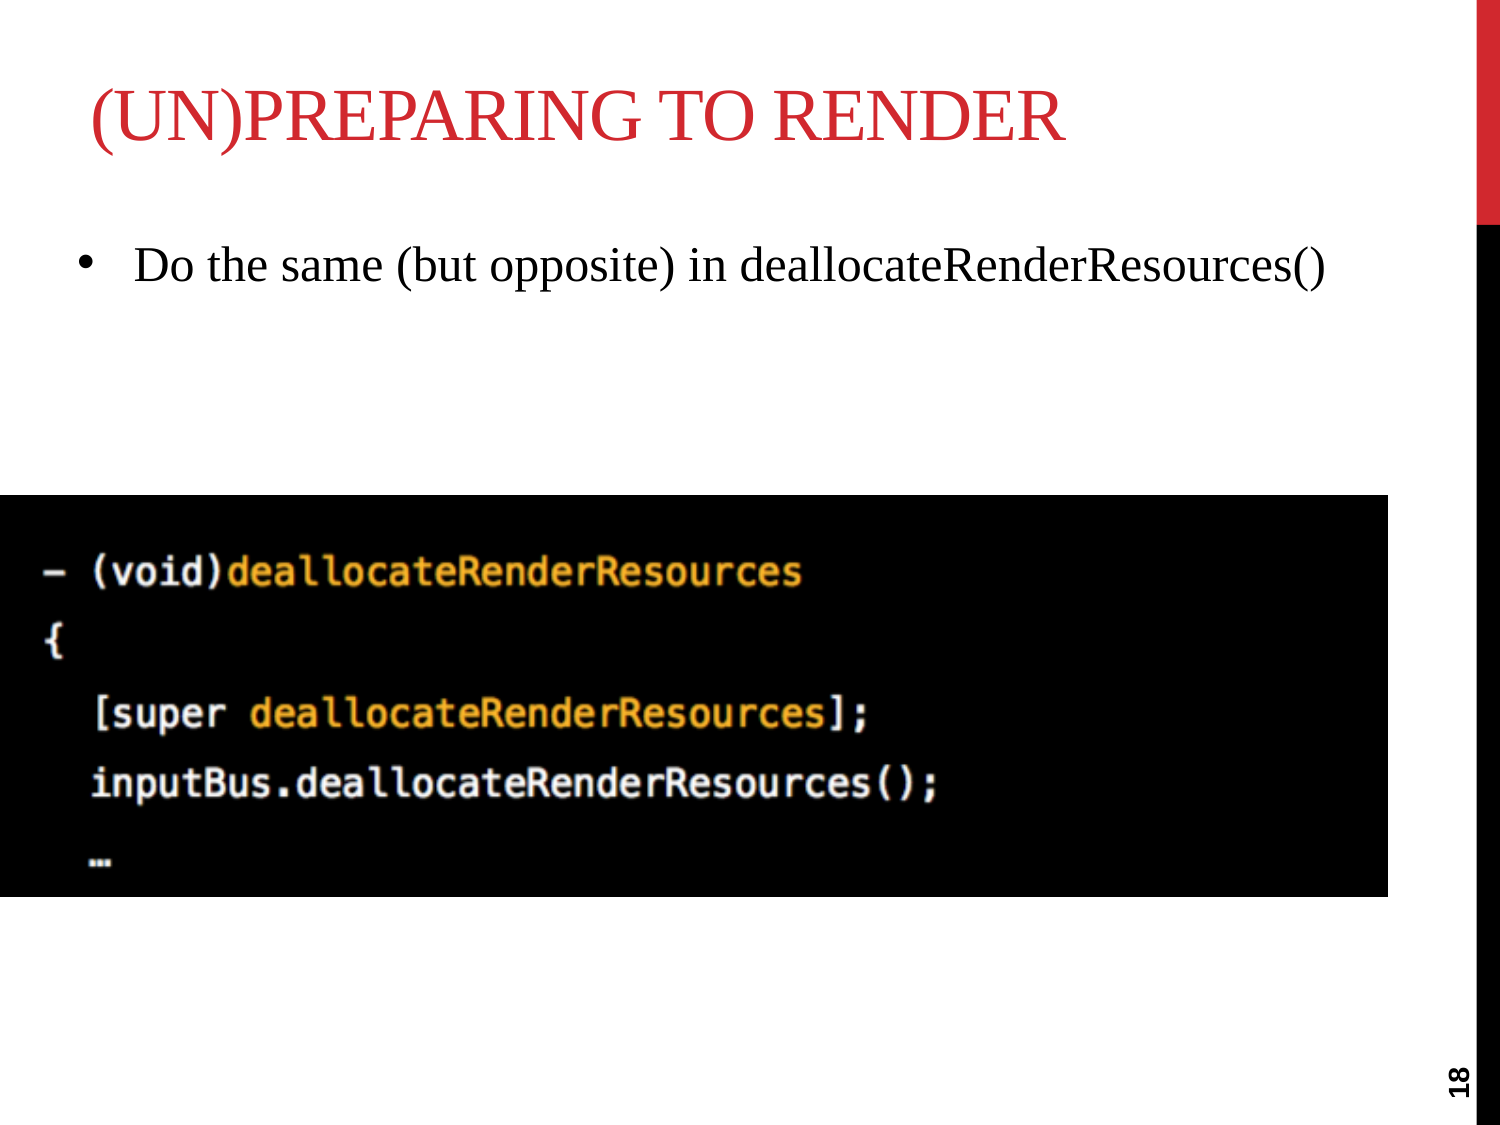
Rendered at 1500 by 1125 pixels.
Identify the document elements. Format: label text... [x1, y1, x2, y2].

title (un)Preparing to Render [75, 24, 1388, 163]
slide_number 18 [1427, 898, 1488, 1115]
picture [0, 495, 1388, 898]
text_box Do the same (but opposite) in deallocateRenderResources() [62, 224, 1425, 299]
